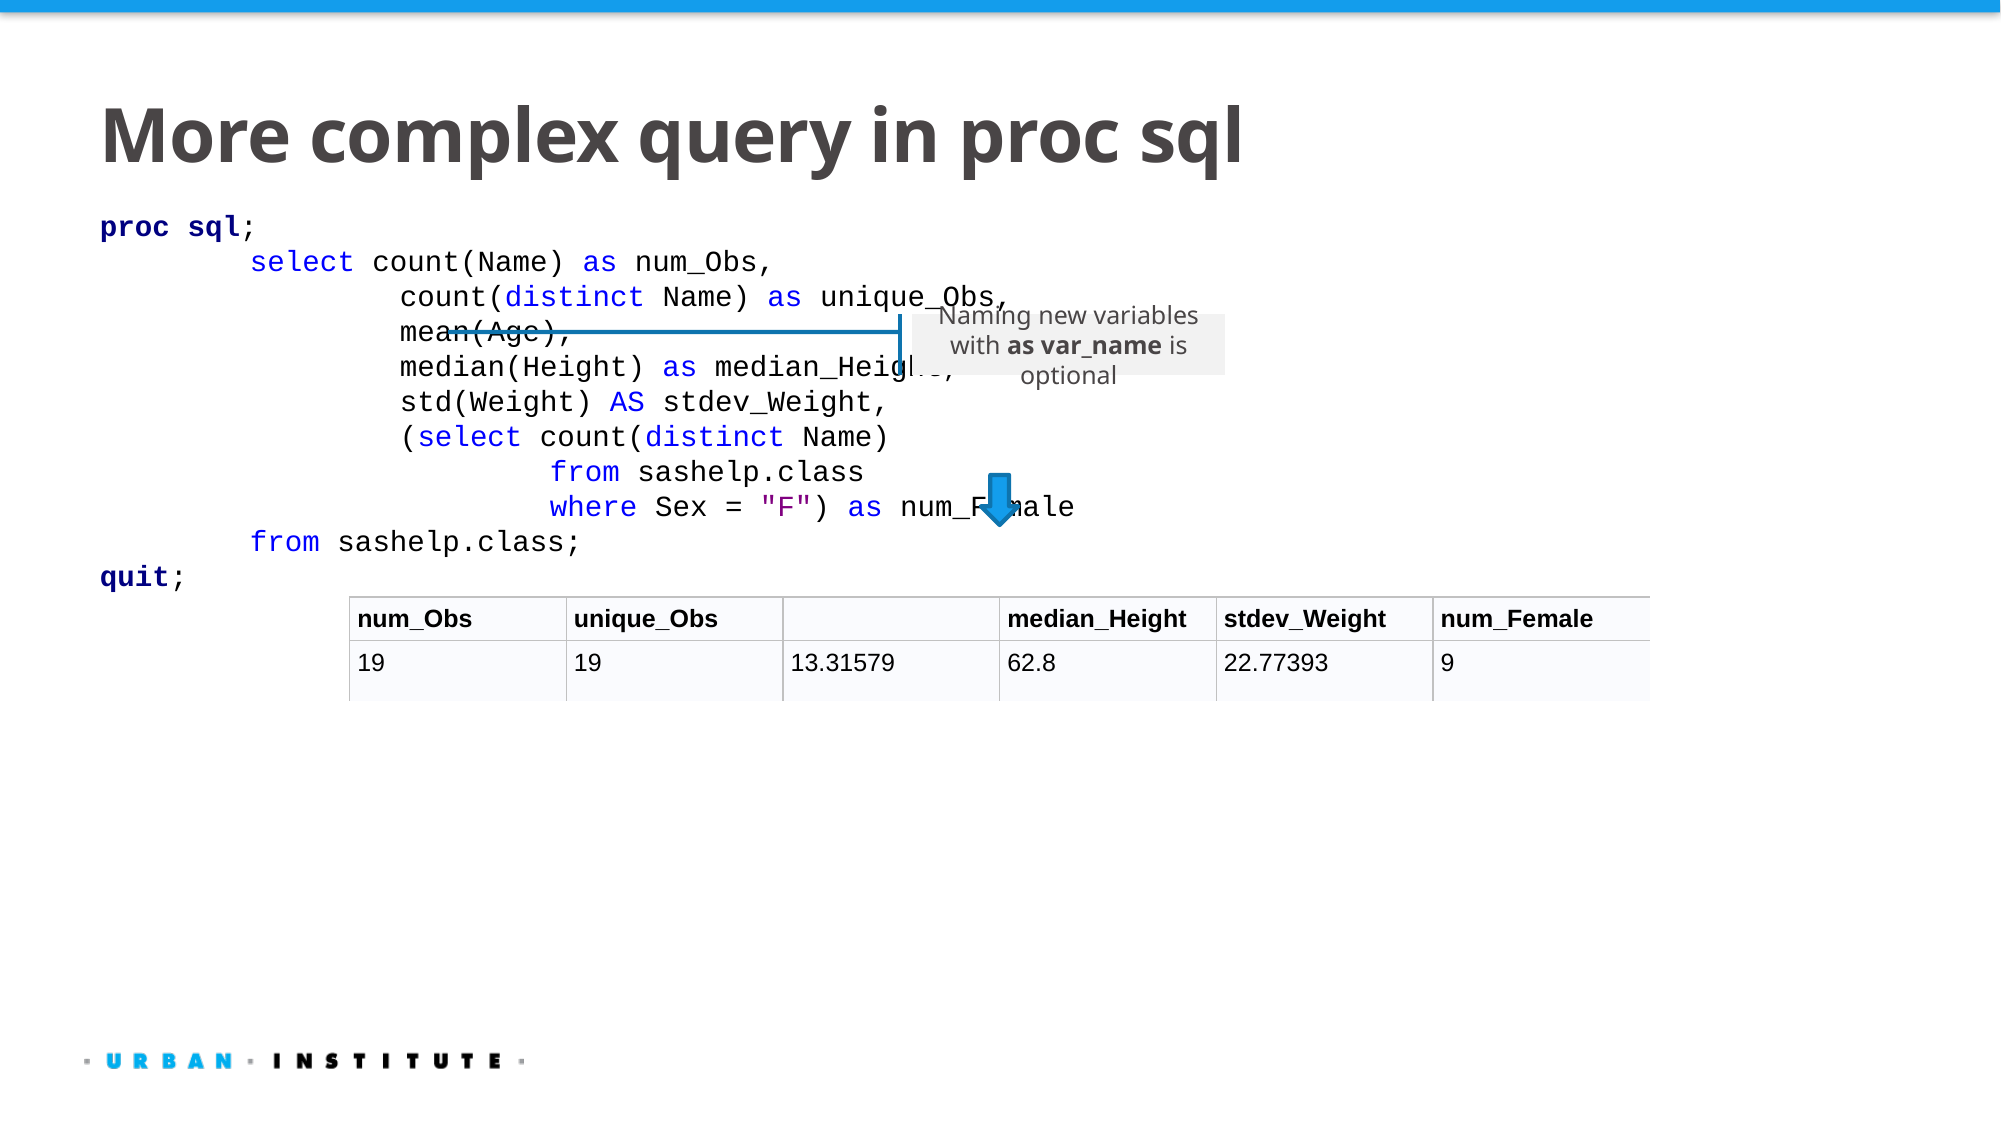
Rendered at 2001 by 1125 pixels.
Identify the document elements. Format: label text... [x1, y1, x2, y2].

picture [77, 1050, 525, 1073]
table_cell 62.8 [1000, 641, 1216, 701]
list proc sql; select count(Name) as num_Obs, count(distinct Name) as unique_Obs, mean(Age), median(Height) as median_Height, std(Weight) AS stdev_Weight, (select count(distinct Name) from sashelp.class where Sex = "F") as num_Female from sashelp.class; quit; [99, 200, 1900, 988]
table_header unique_Obs [567, 598, 782, 640]
text_box Naming new variables with as var_name is optional [912, 314, 1225, 375]
text_box [978, 472, 1021, 528]
table_cell 19 [567, 641, 782, 701]
table_header num_Female [1434, 598, 1650, 640]
table_cell 9 [1434, 641, 1650, 701]
table_header median_Height [1000, 598, 1216, 640]
table_header [784, 598, 999, 640]
table_cell 13.31579 [784, 641, 999, 701]
table_cell 22.77393 [1217, 641, 1432, 701]
table_header stdev_Weight [1217, 598, 1432, 640]
text_box Naming new variables with as var_name is optional [448, 314, 902, 375]
title More complex query in proc sql [99, 87, 1900, 181]
table_cell 19 [350, 641, 566, 701]
table_header num_Obs [350, 598, 566, 640]
